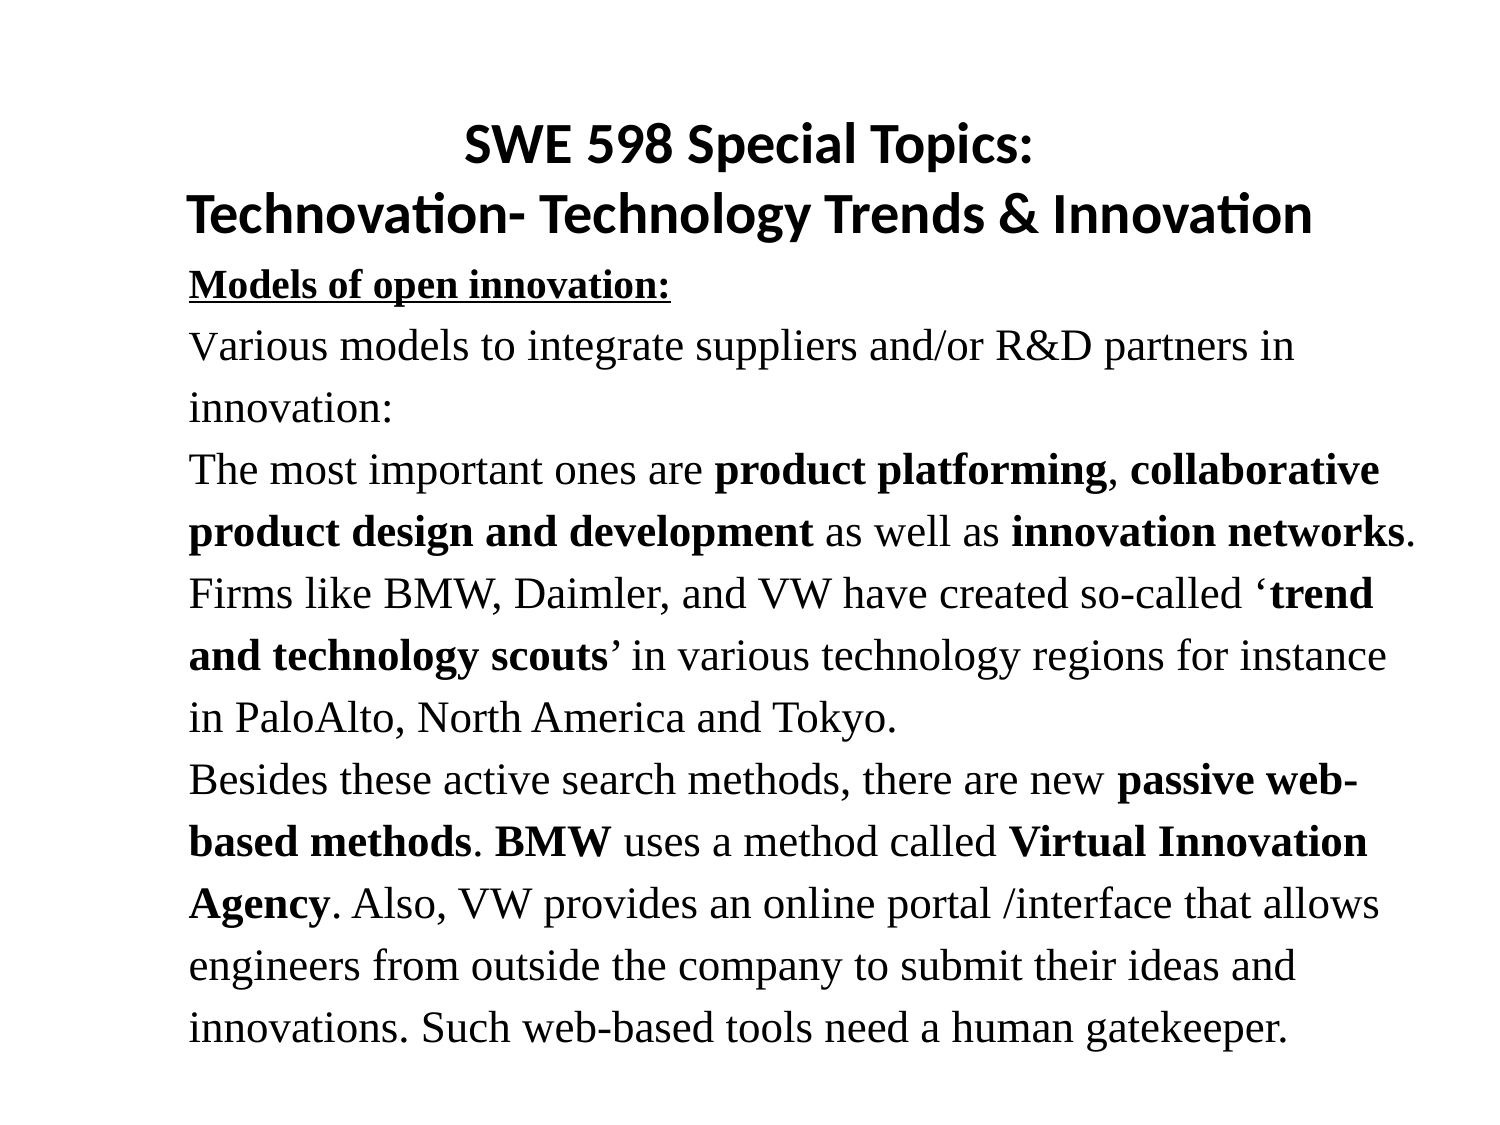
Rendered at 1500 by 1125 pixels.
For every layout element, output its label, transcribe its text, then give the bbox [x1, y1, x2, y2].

text_box SWE 598 Special Topics: Technovation- Technology Trends & Innovation [112, 87, 1388, 249]
text_box Models of open innovation: Various models to integrate suppliers and/or R&D partners in innovation: The most important ones are product platforming, collaborative product design and development as well as innovation networks. Firms like BMW, Daimler, and VW have created so-called ‘trend and technology scouts’ in various technology regions for instance in PaloAlto, North America and Tokyo. Besides these active search methods, there are new passive web-based methods. BMW uses a method called Virtual Innovation Agency. Also, VW provides an online portal /interface that allows engineers from outside the company to submit their ideas and innovations. Such web-based tools need a human gatekeeper. [74, 249, 1438, 1075]
